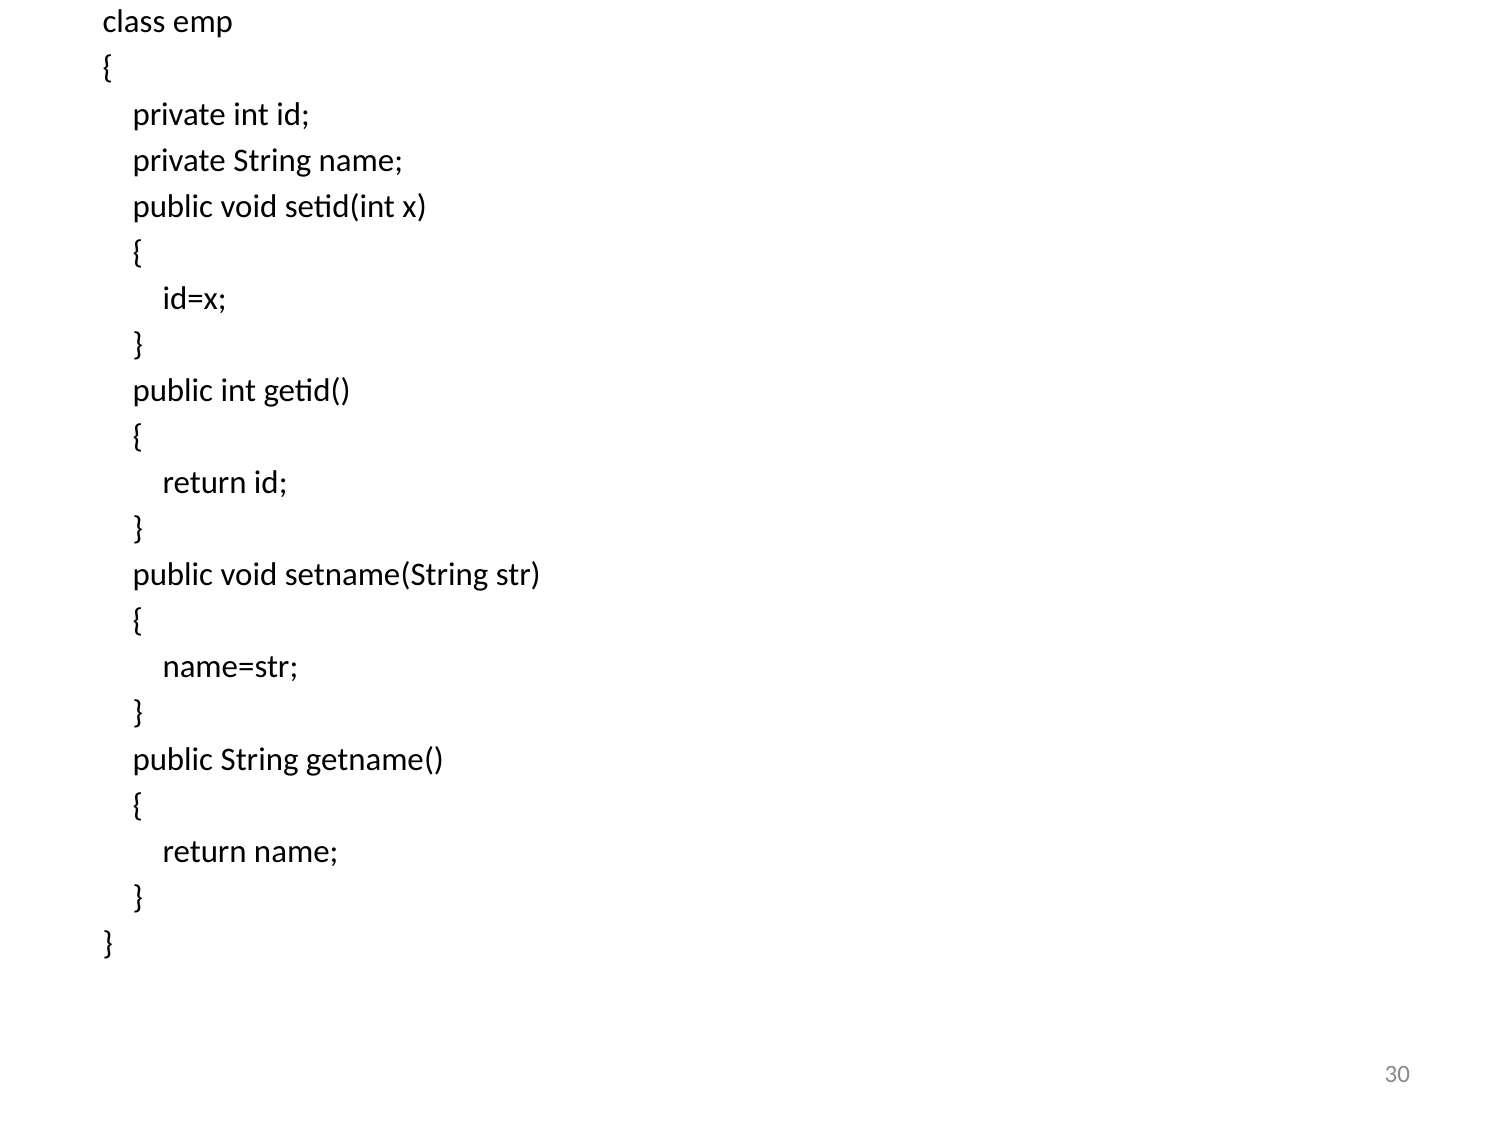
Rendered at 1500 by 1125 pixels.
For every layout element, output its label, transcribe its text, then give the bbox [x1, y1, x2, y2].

list class emp { private int id; private String name; public void setid(int x) { id=x; } public int getid() { return id; } public void setname(String str) { name=str; } public String getname() { return name; } } [87, 0, 1438, 975]
slide_number 30 [1074, 1042, 1425, 1103]
